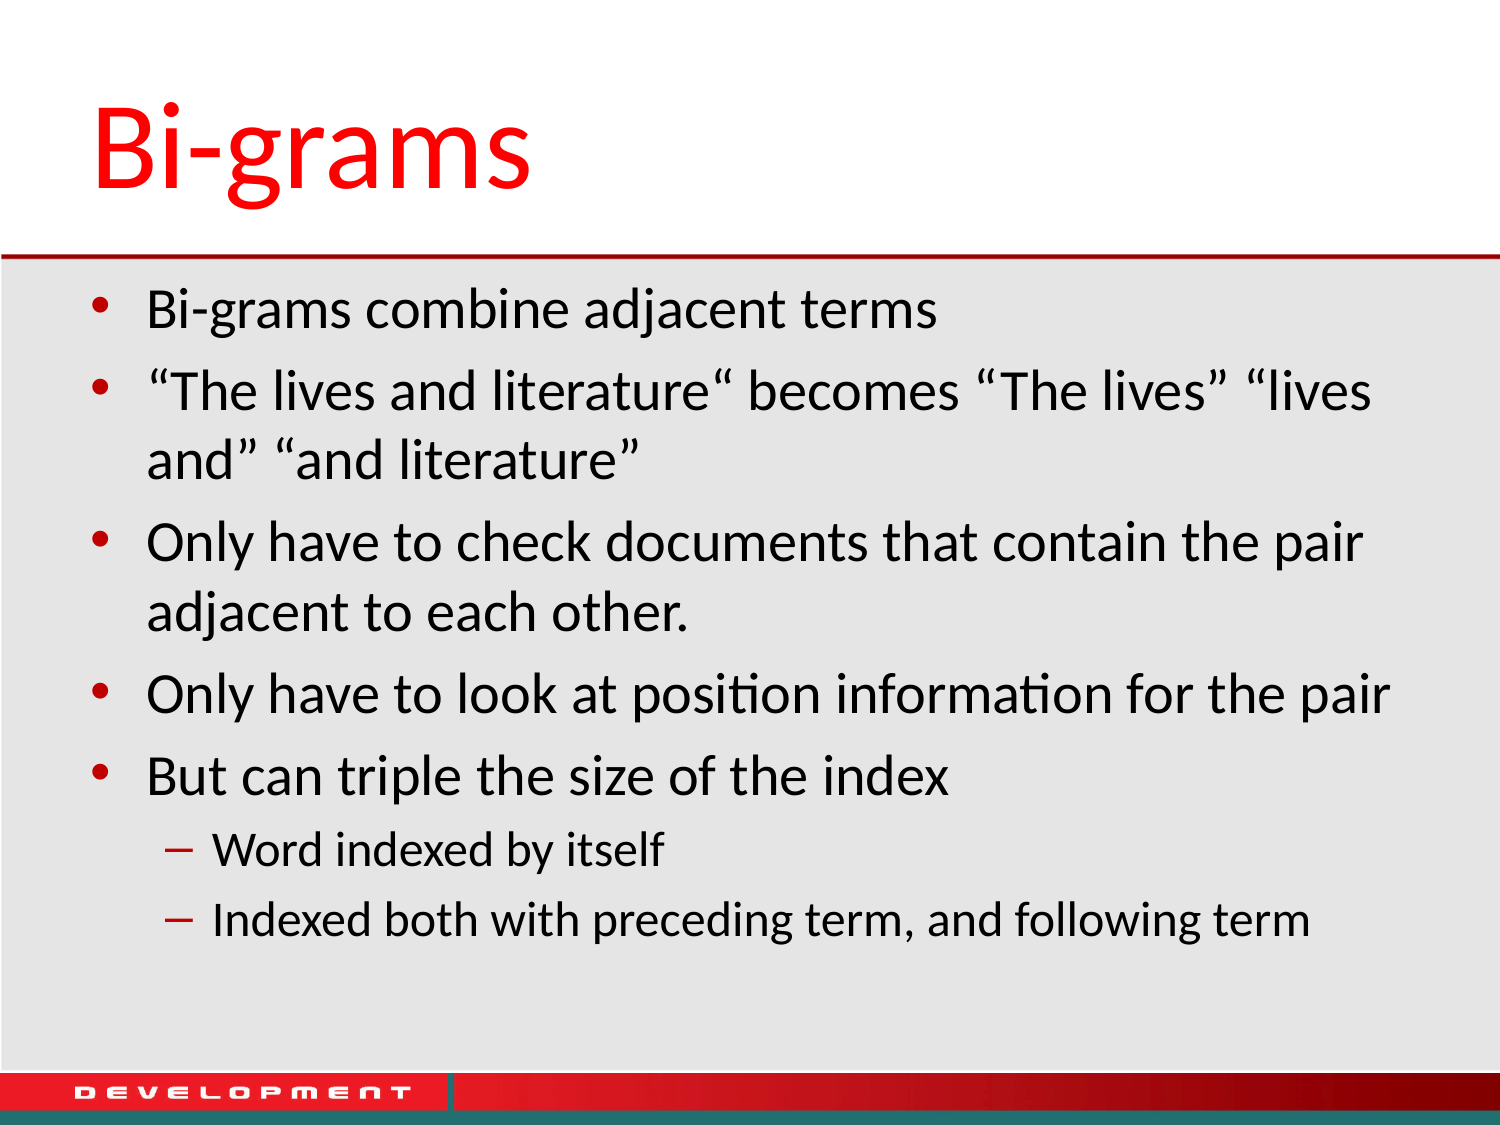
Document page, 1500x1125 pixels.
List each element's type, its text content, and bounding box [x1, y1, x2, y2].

picture [0, 1073, 1500, 1125]
title Bi-grams [75, 45, 1425, 233]
picture [0, 253, 1500, 1072]
list Bi-grams combine adjacent terms “The lives and literature“ becomes “The lives” “lives and” “and literature” Only have to check documents that contain the pair adjacent to each other. Only have to look at position information for the pair But can triple the size of the index Word indexed by itself Indexed both with preceding term, and following term [75, 262, 1425, 1005]
